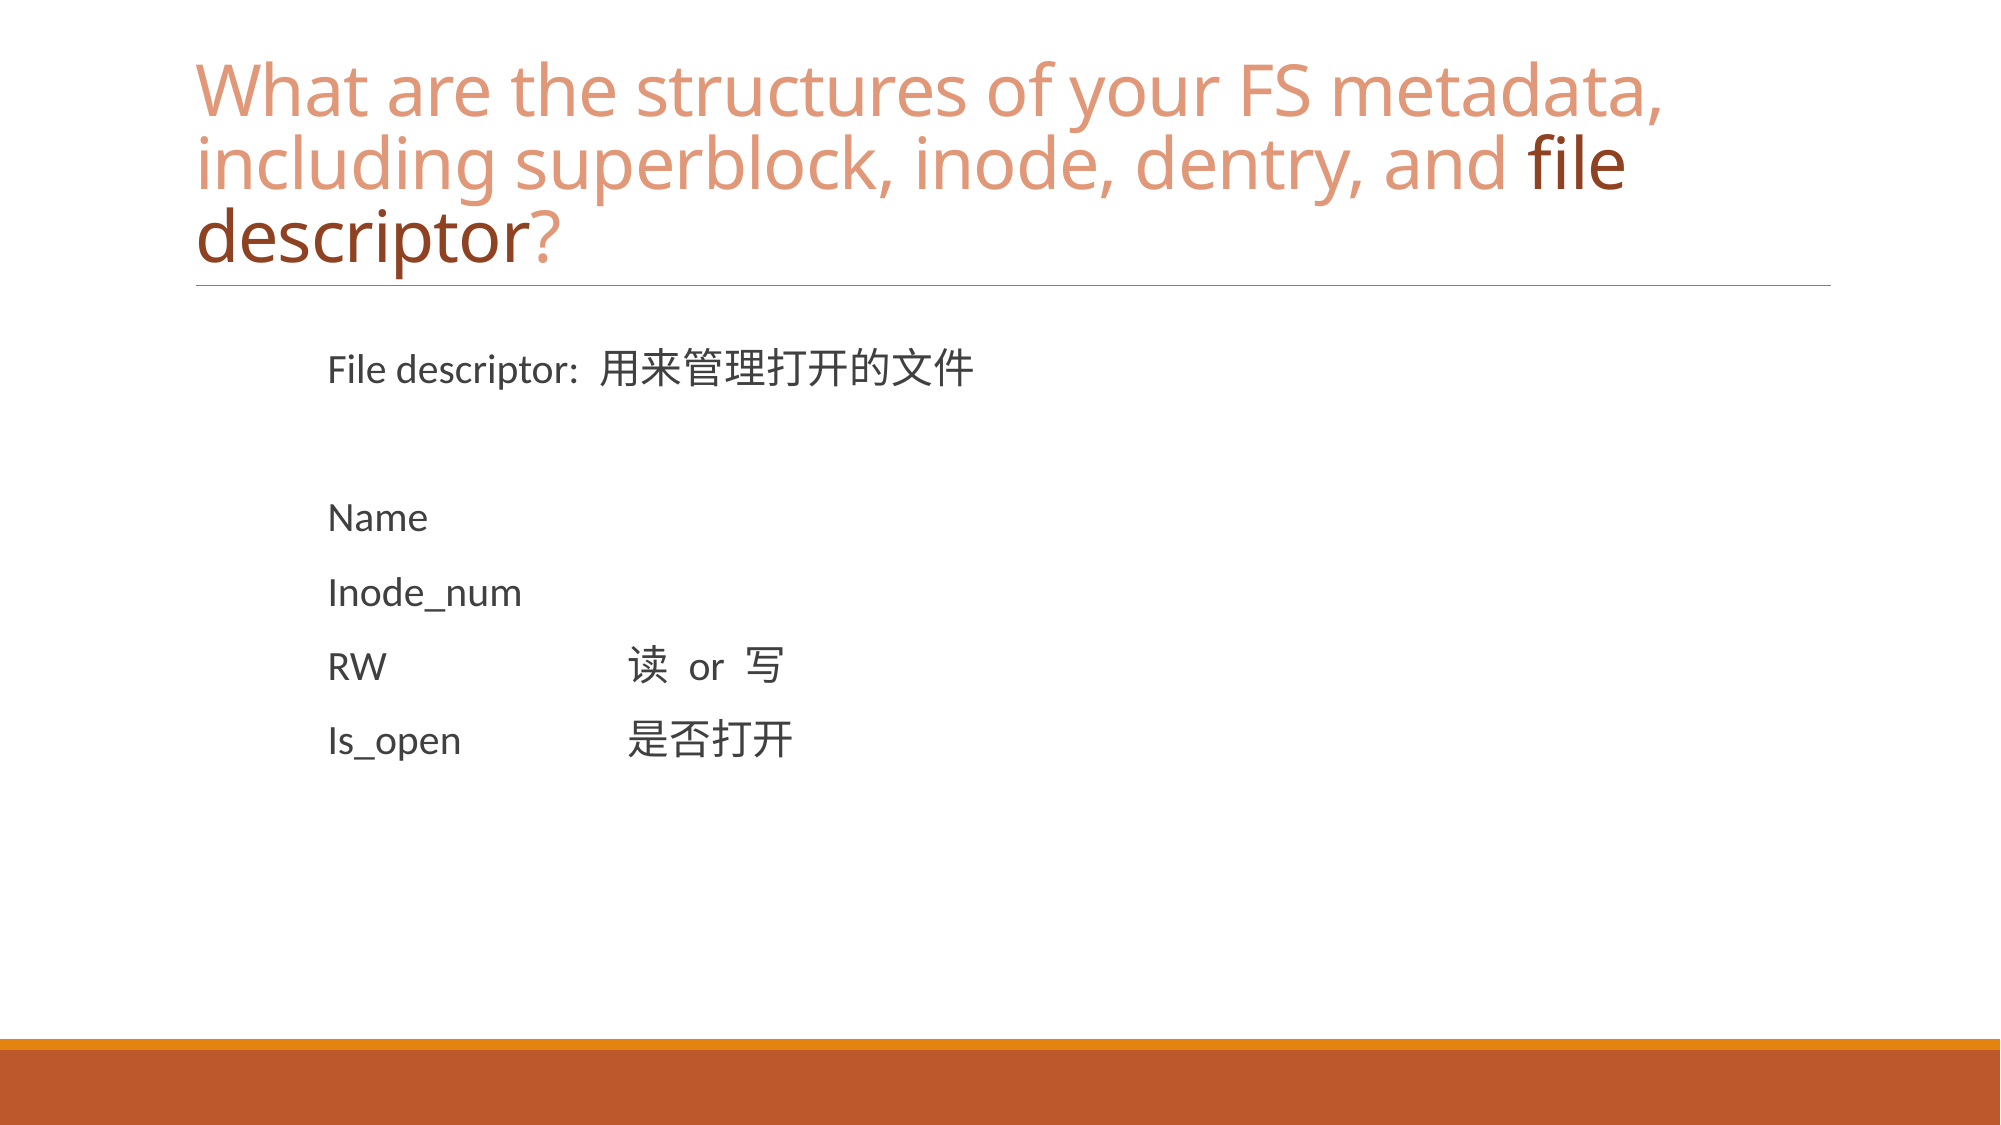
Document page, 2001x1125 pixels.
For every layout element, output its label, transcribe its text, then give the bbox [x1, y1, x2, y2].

title What are the structures of your FS metadata, including superblock, inode, dentry, and file descriptor? [180, 47, 1830, 285]
list File descriptor: 用来管理打开的文件 Name Inode_num RW 读 or 写 Is_open 是否打开 [312, 339, 1830, 1046]
